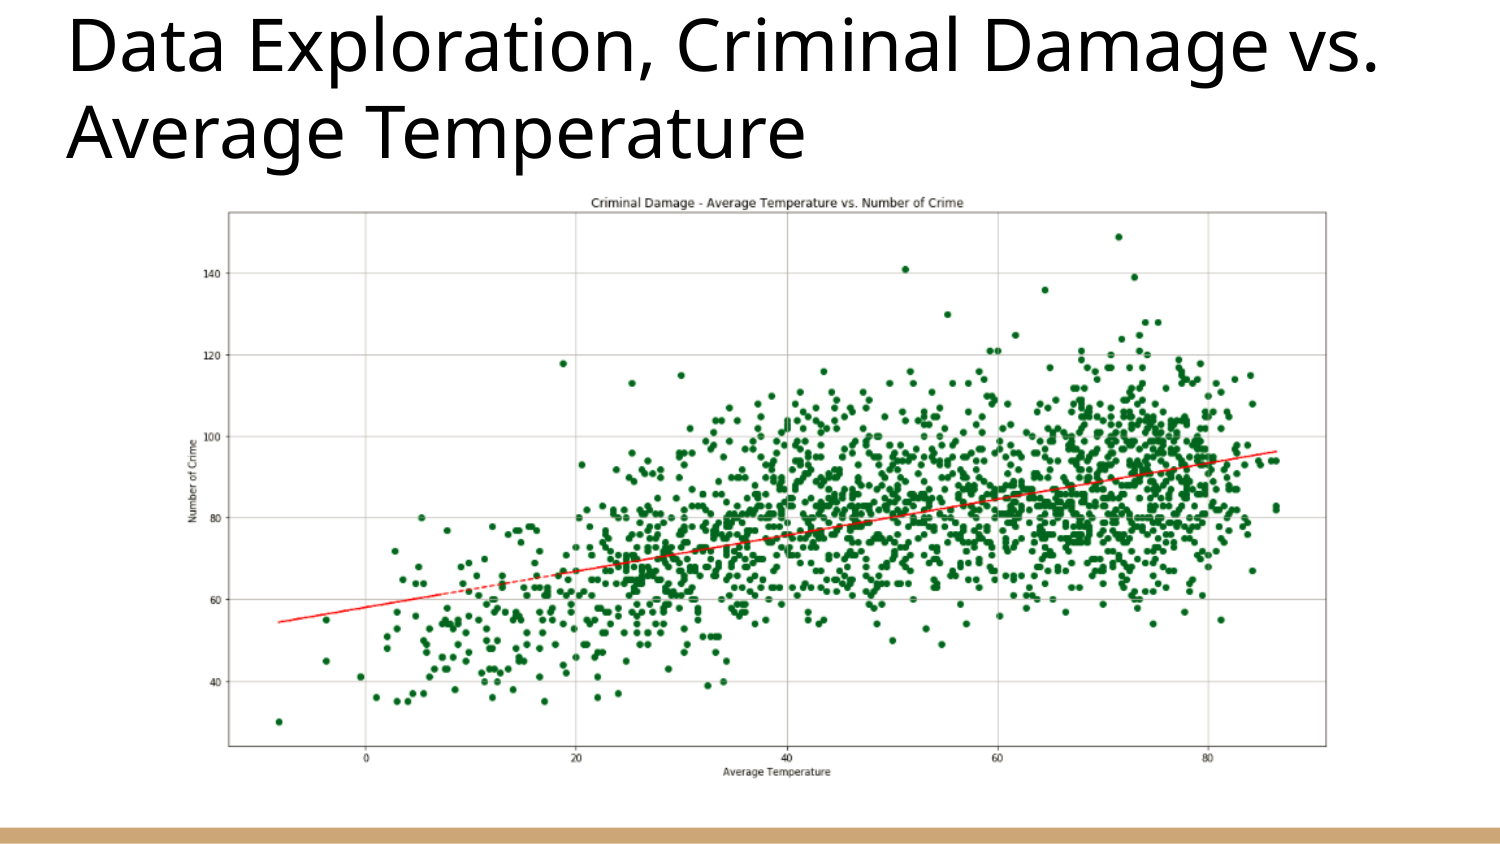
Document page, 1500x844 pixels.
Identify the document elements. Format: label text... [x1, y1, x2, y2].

picture [146, 187, 1354, 794]
title Data Exploration, Criminal Damage vs. Average Temperature [51, 51, 1449, 189]
